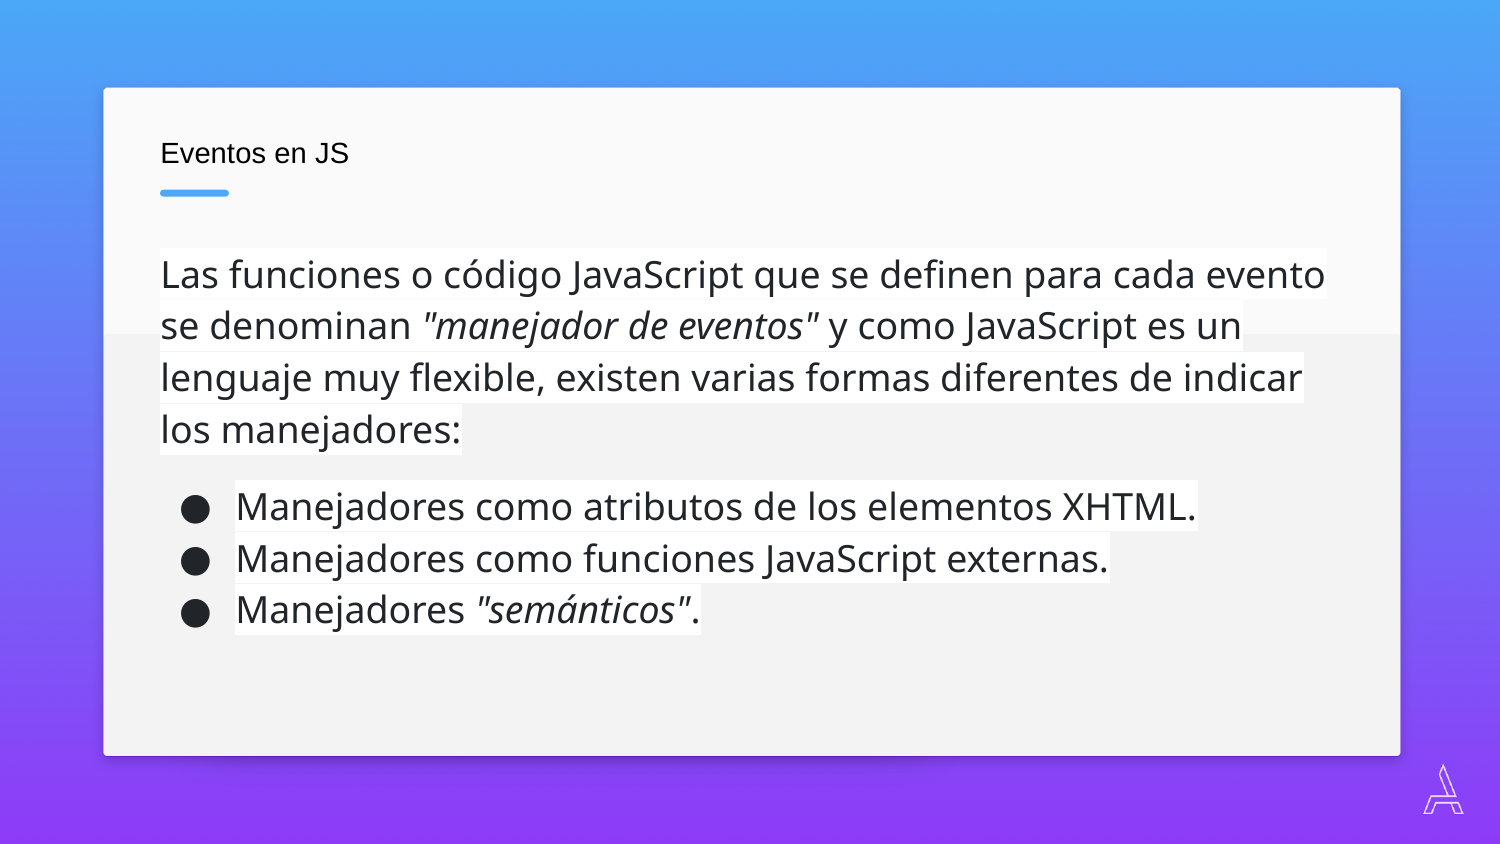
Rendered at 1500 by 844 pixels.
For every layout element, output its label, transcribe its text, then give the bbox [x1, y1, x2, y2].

picture [0, 0, 1500, 844]
text_box [160, 189, 229, 197]
text_box Las funciones o código JavaScript que se definen para cada evento se denominan "manejador de eventos" y como JavaScript es un lenguaje muy flexible, existen varias formas diferentes de indicar los manejadores: Manejadores como atributos de los elementos XHTML. Manejadores como funciones JavaScript externas. Manejadores "semánticos". [145, 229, 1369, 701]
text_box Eventos en JS [145, 118, 849, 184]
